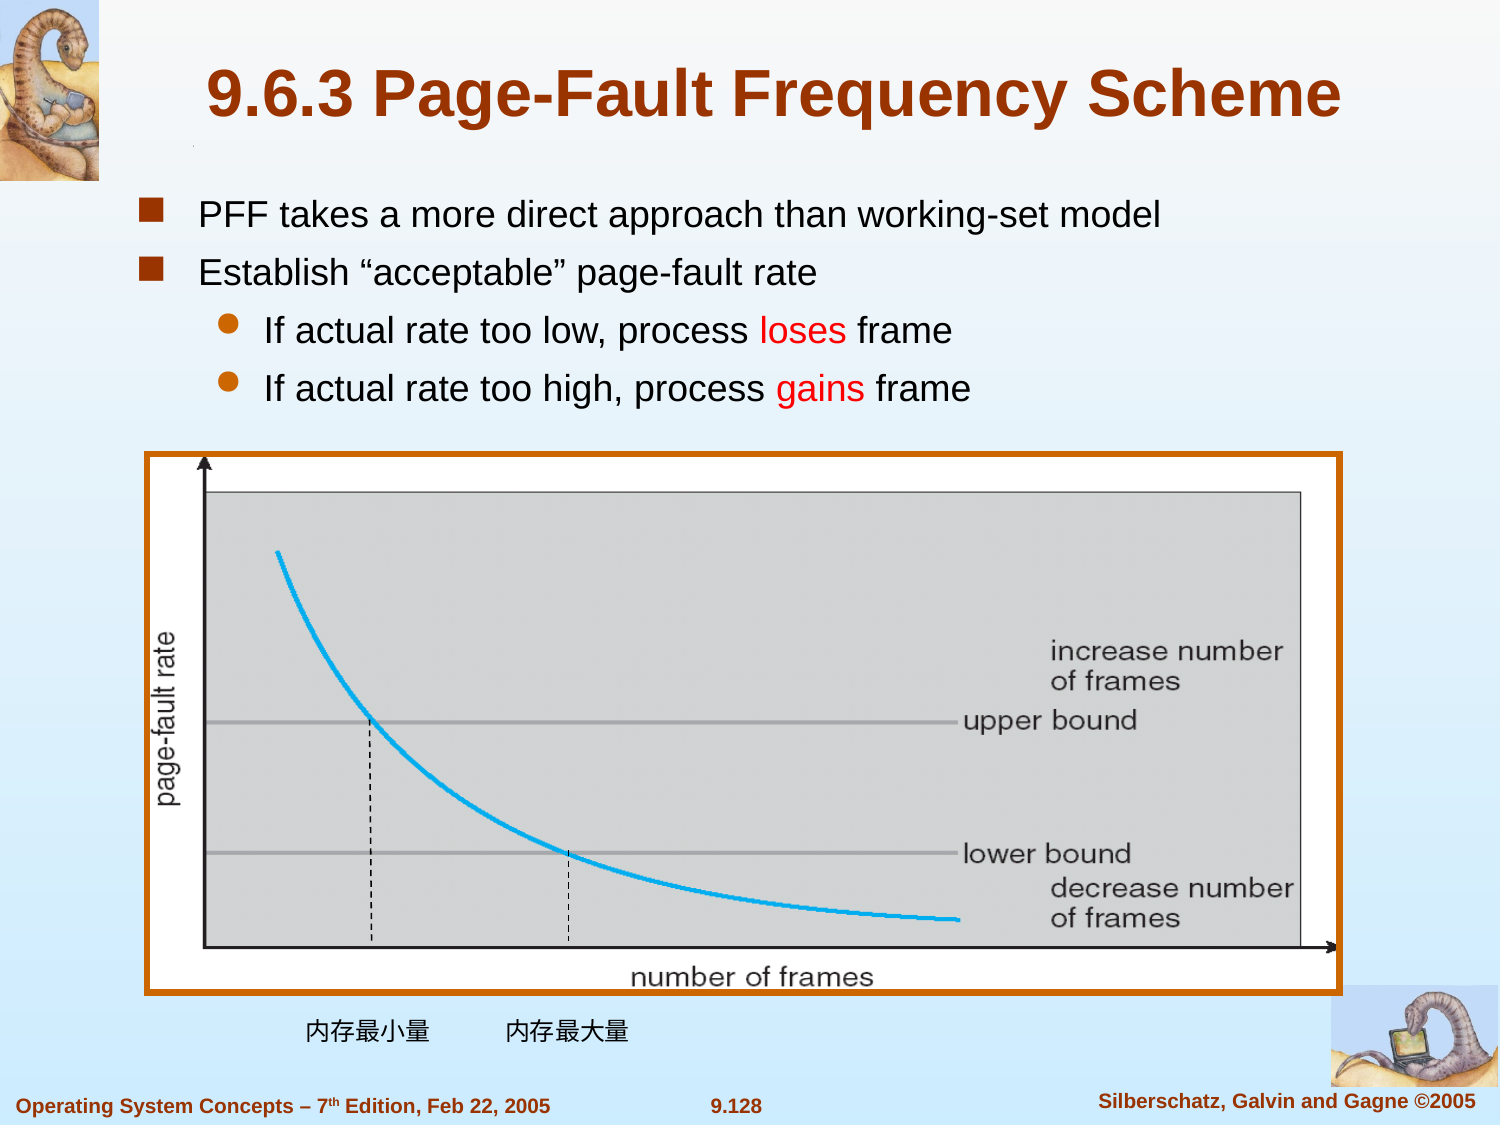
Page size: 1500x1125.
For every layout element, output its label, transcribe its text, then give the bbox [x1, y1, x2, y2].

text_box 内存最大量 [490, 1007, 648, 1053]
picture [149, 456, 1337, 990]
title 9.6.3 Page-Fault Frequency Scheme [112, 37, 1438, 138]
list PFF takes a more direct approach than working-set model Establish “acceptable” page-fault rate If actual rate too low, process loses frame If actual rate too high, process gains frame [126, 182, 1280, 458]
text_box 内存最小量 [291, 1007, 448, 1053]
picture [0, 0, 99, 181]
picture [1331, 985, 1498, 1087]
